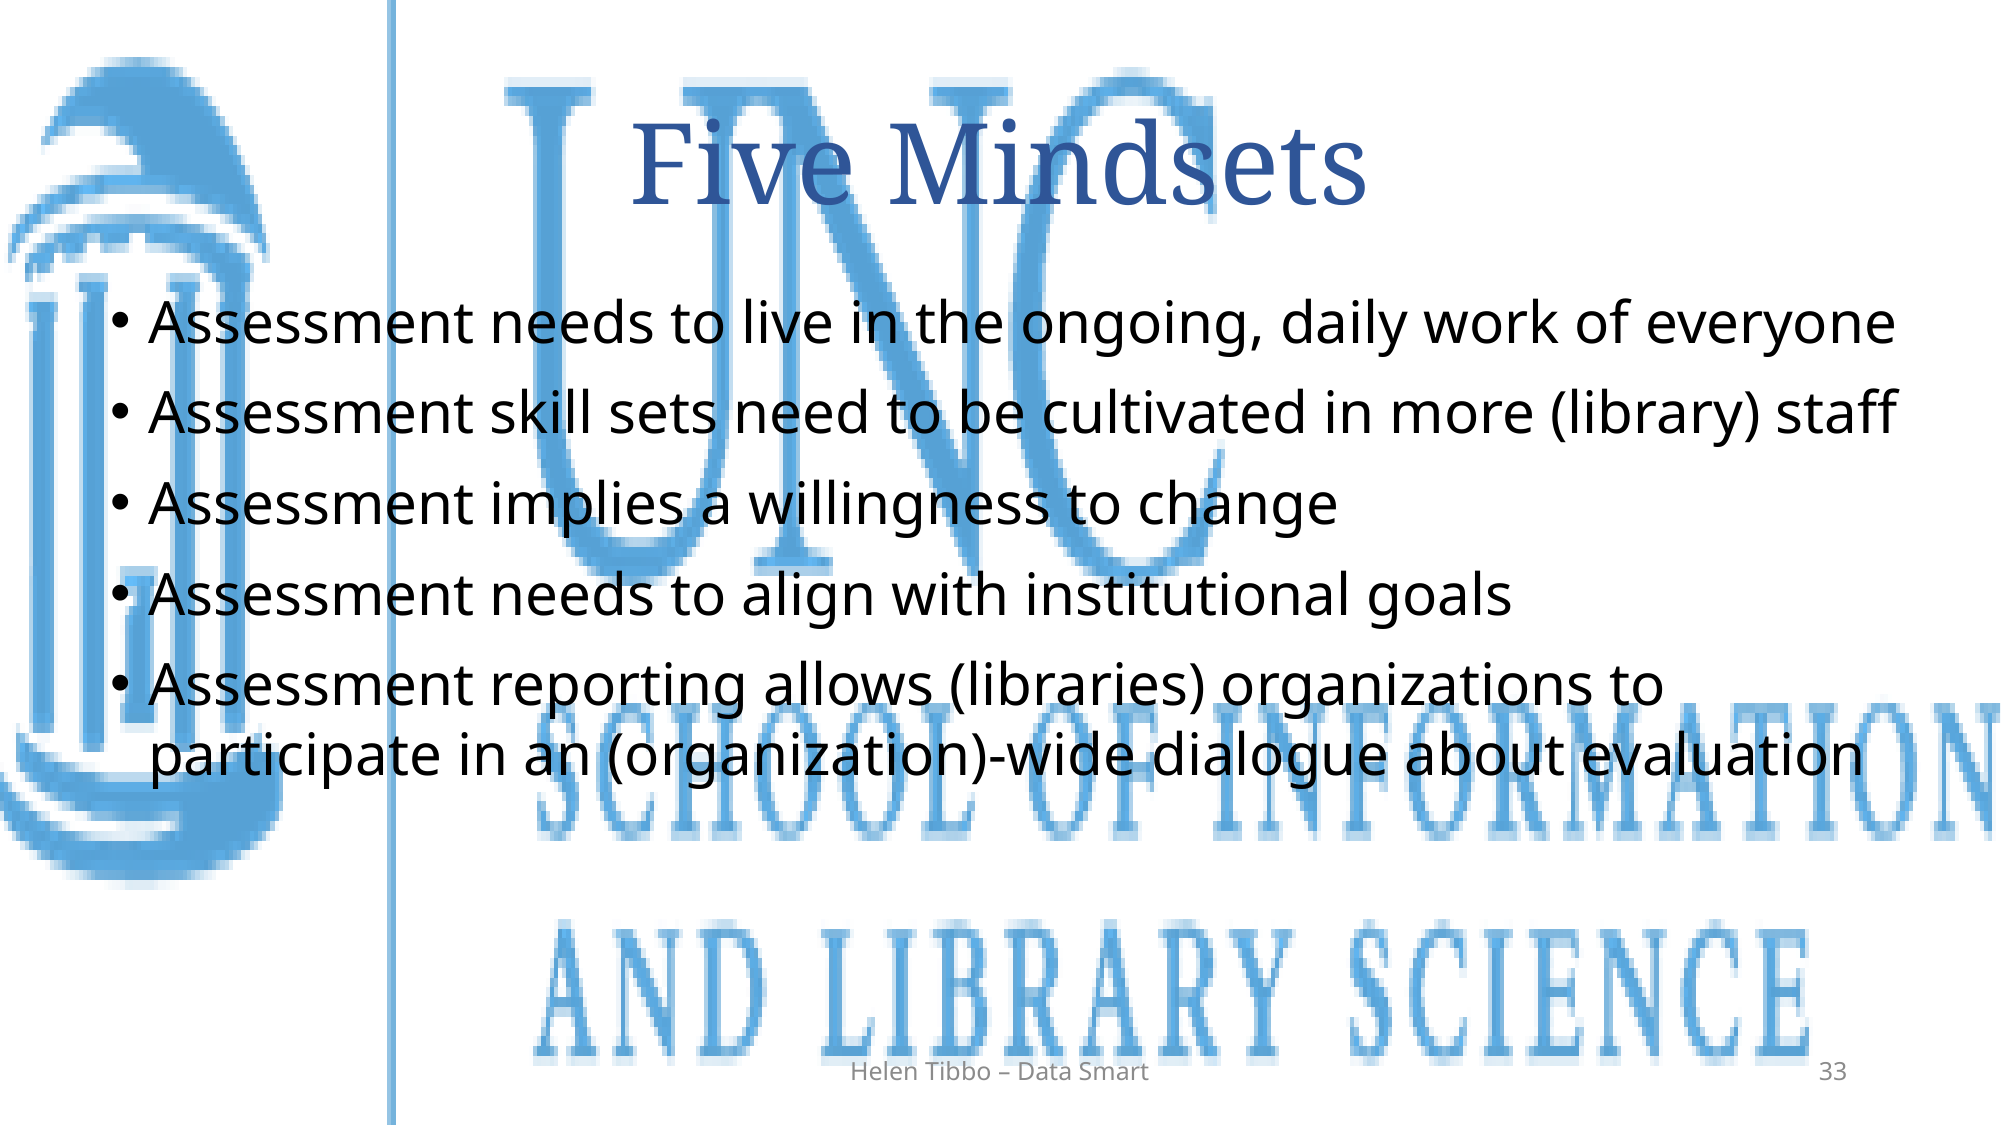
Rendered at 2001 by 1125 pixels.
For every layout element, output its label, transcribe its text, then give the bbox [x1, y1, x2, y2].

slide_number 33 [1412, 1042, 1863, 1103]
title Five Mindsets [137, 59, 1863, 277]
footer Helen Tibbo – Data Smart [662, 1042, 1338, 1103]
picture [0, 0, 2001, 1125]
list Assessment needs to live in the ongoing, daily work of everyone Assessment skill sets need to be cultivated in more (library) staff Assessment implies a willingness to change Assessment needs to align with institutional goals Assessment reporting allows (libraries) organizations to participate in an (organization)-wide dialogue about evaluation [95, 277, 1916, 992]
